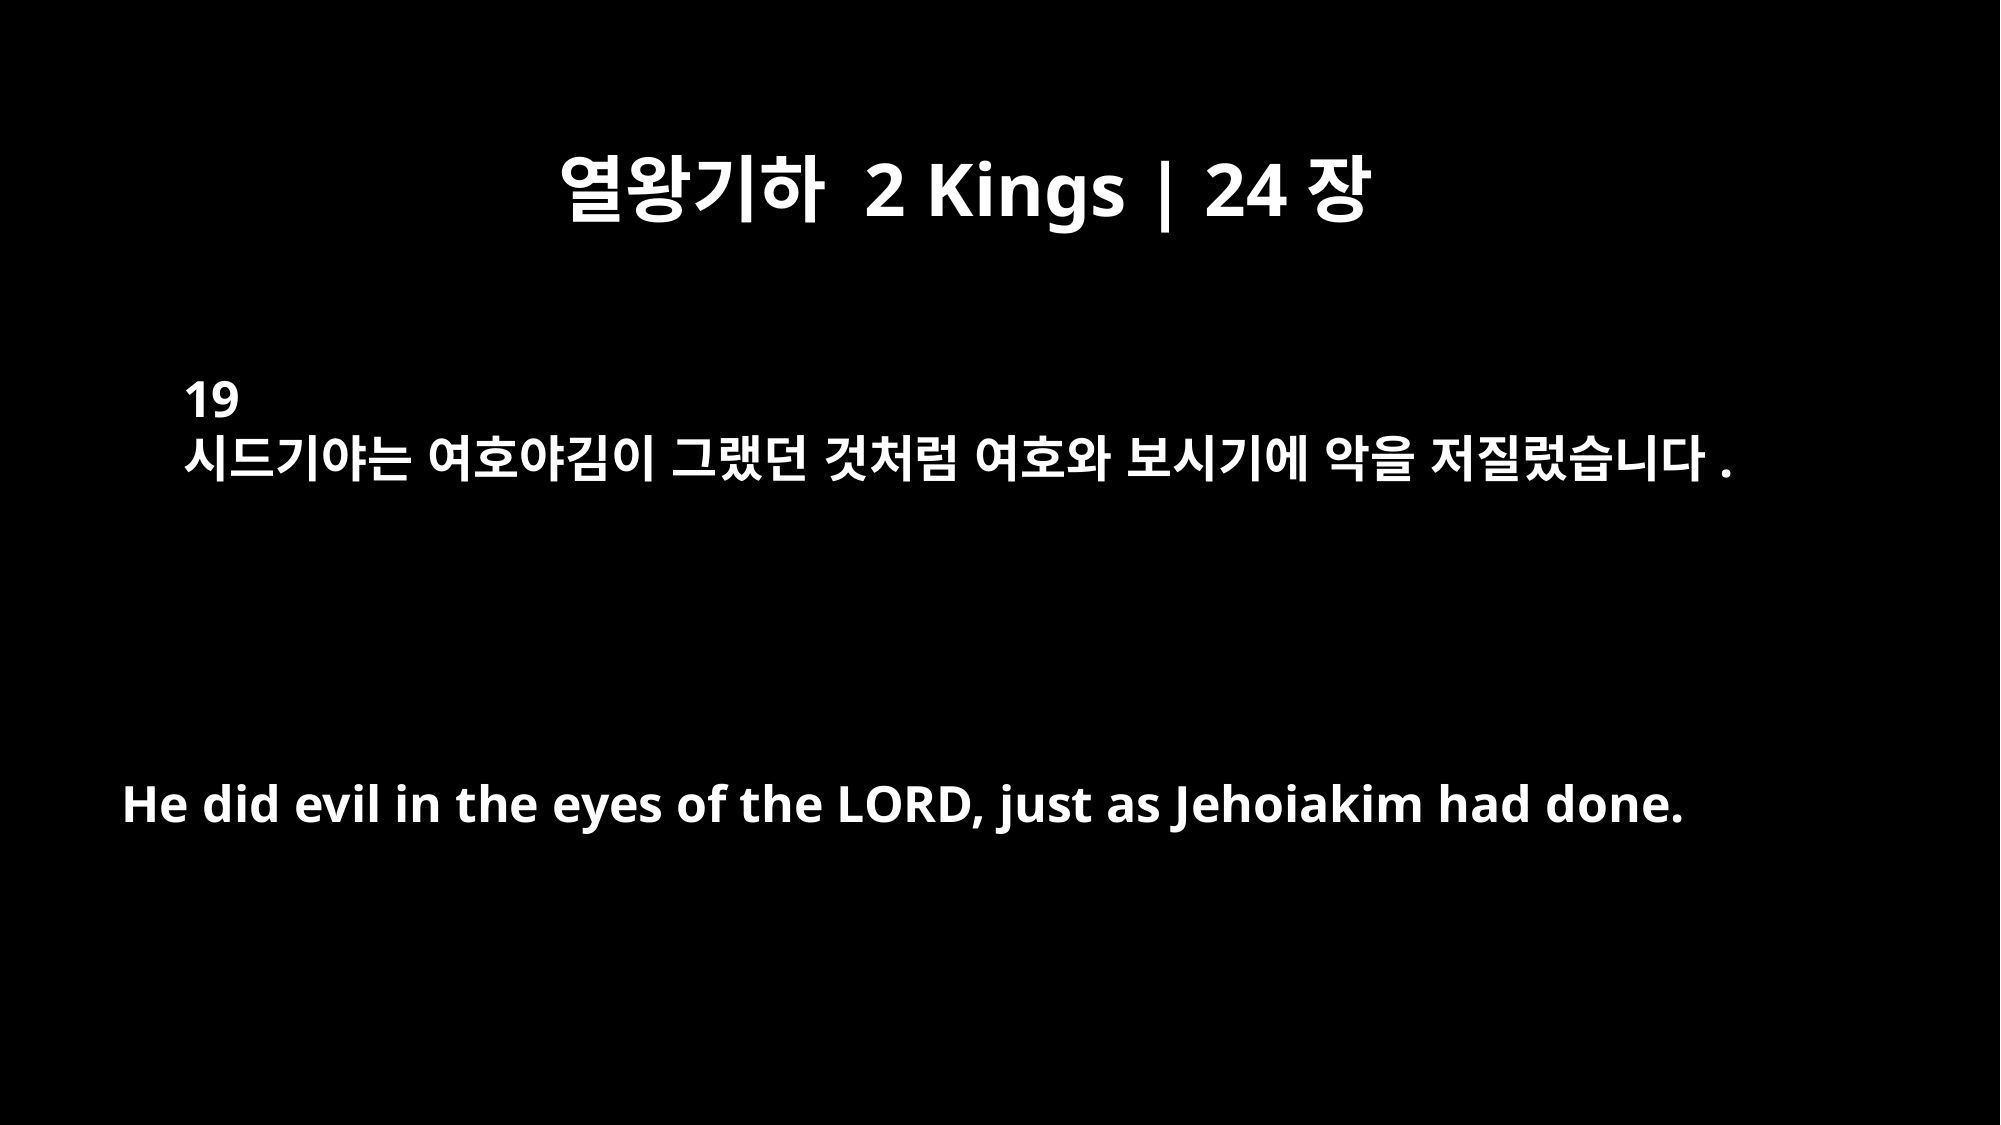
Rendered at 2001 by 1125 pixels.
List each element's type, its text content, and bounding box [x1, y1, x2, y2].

text_box 열왕기하 2 Kings | 24장 [543, 136, 1389, 239]
text_box He did evil in the eyes of the LORD, just as Jehoiakim had done. [106, 764, 1701, 840]
text_box 19 시드기야는 여호야김이 그랬던 것처럼 여호와 보시기에 악을 저질렀습니다. [168, 359, 1749, 495]
